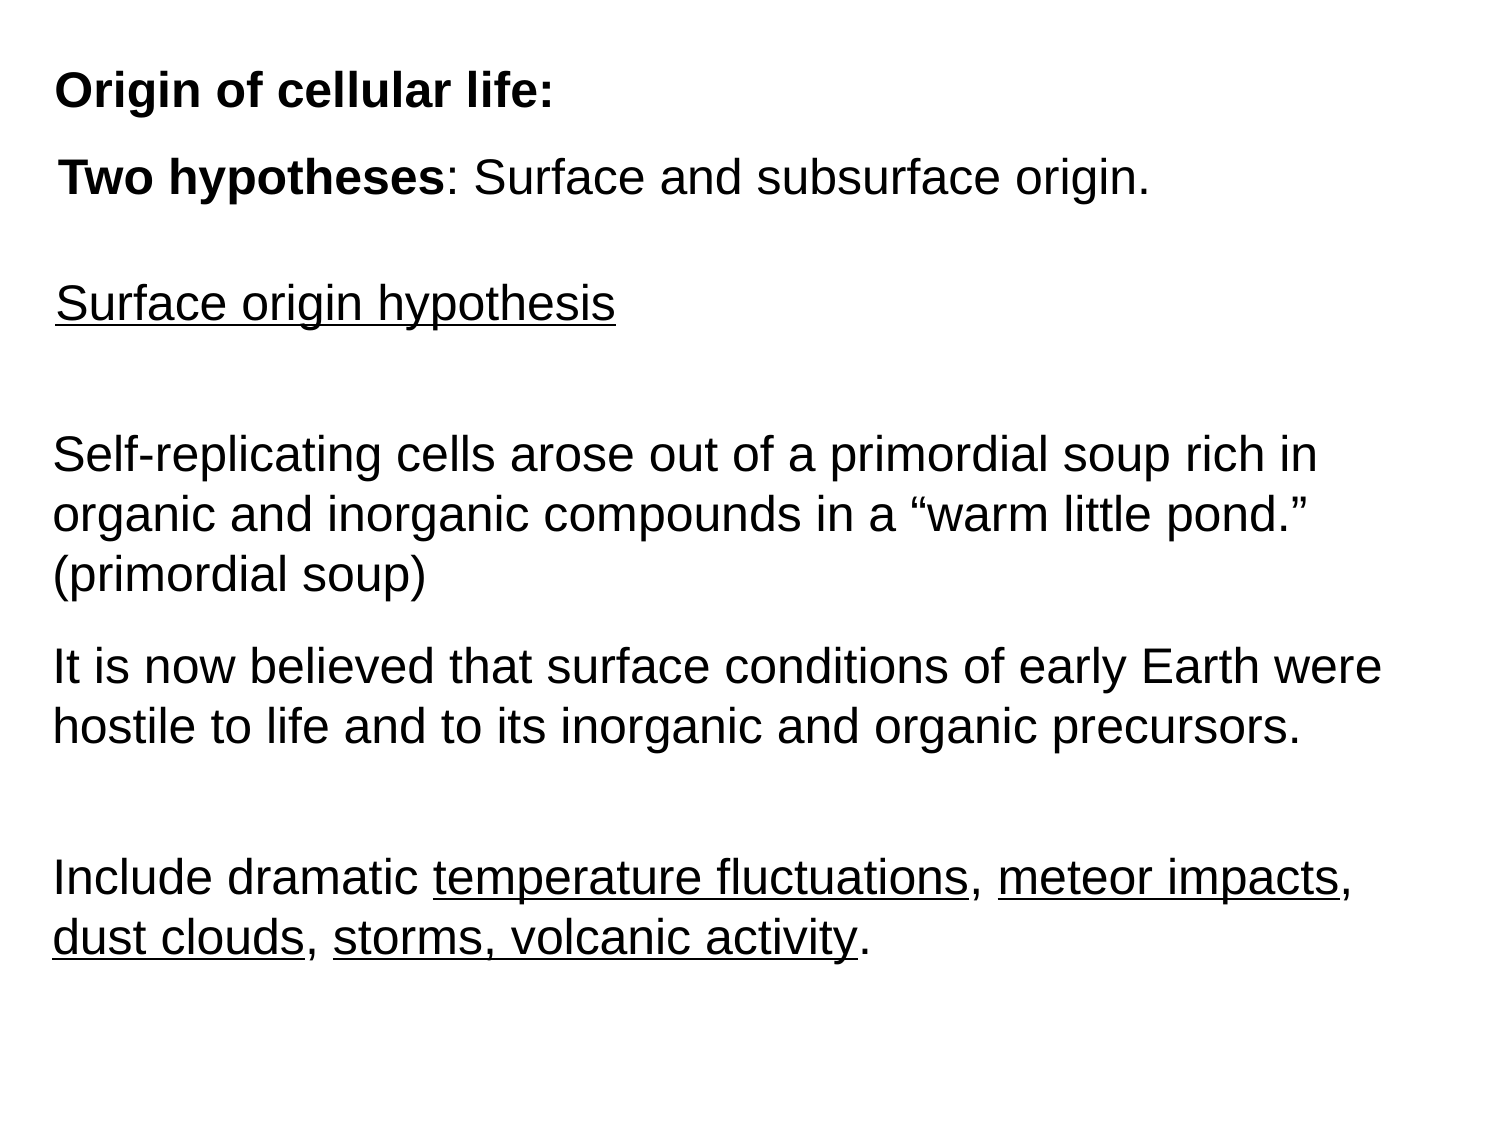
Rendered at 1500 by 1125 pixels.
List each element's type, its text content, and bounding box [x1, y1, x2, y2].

text_box Surface origin hypothesis [40, 263, 632, 339]
text_box Two hypotheses: Surface and subsurface origin. [43, 137, 1167, 213]
text_box It is now believed that surface conditions of early Earth were hostile to life and to its inorganic and organic precursors. [37, 625, 1475, 761]
text_box Include dramatic temperature fluctuations, meteor impacts, dust clouds, storms, volcanic activity. [37, 837, 1475, 973]
text_box Origin of cellular life: [39, 49, 571, 125]
text_box Self-replicating cells arose out of a primordial soup rich in organic and inorganic compounds in a “warm little pond.” (primordial soup) [37, 414, 1475, 609]
